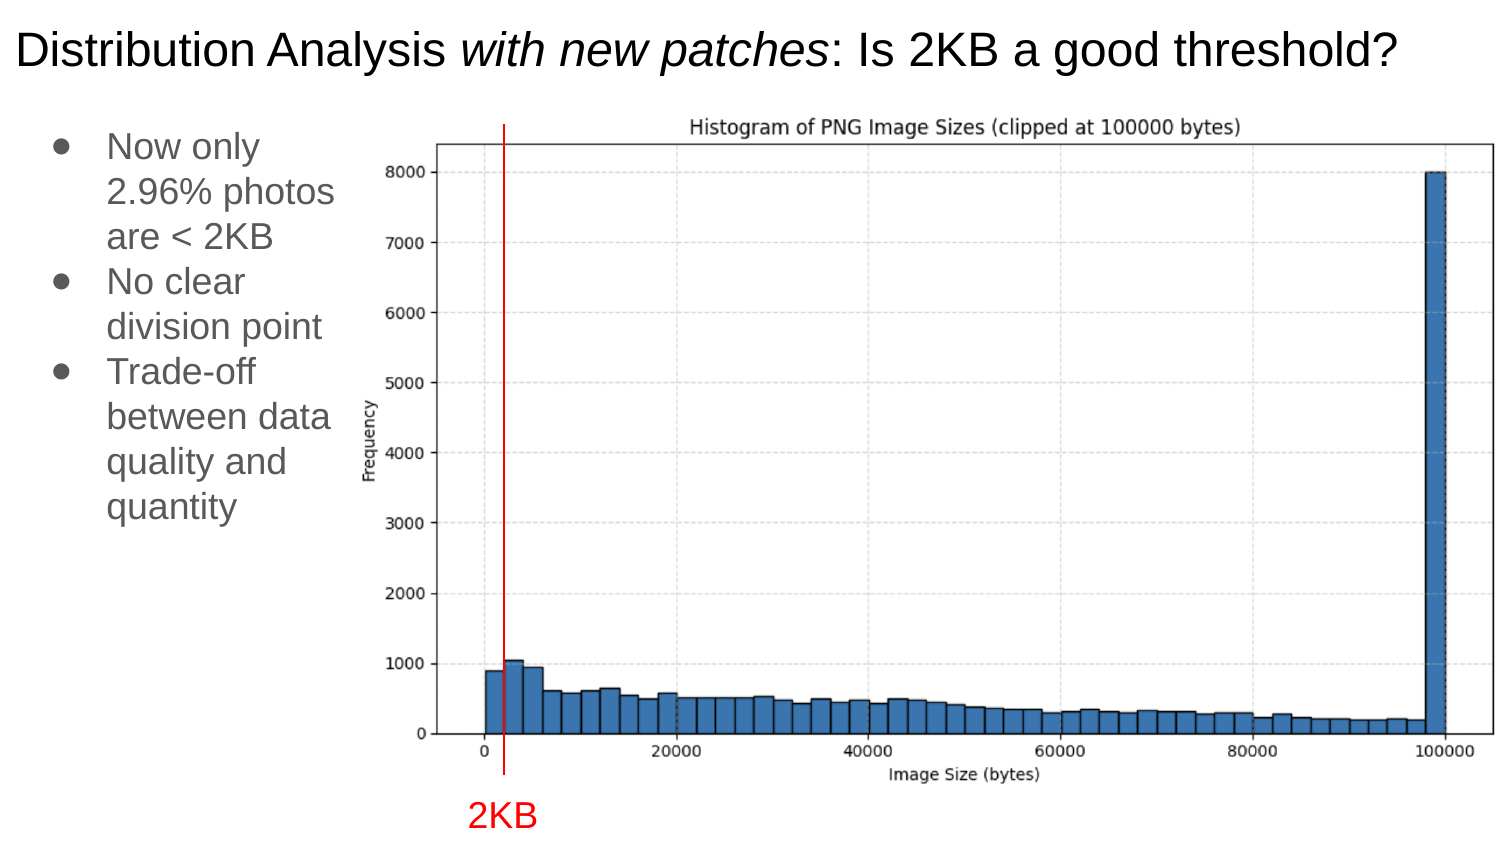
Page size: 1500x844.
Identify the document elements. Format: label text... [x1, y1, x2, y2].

picture [351, 106, 1500, 792]
text_box 2KB [452, 800, 696, 817]
text_box Now only 2.96% photos are < 2KB No clear division point Trade-off between data quality and quantity [16, 106, 350, 356]
title Distribution Analysis with new patches: Is 2KB a good threshold? [0, 3, 1500, 98]
